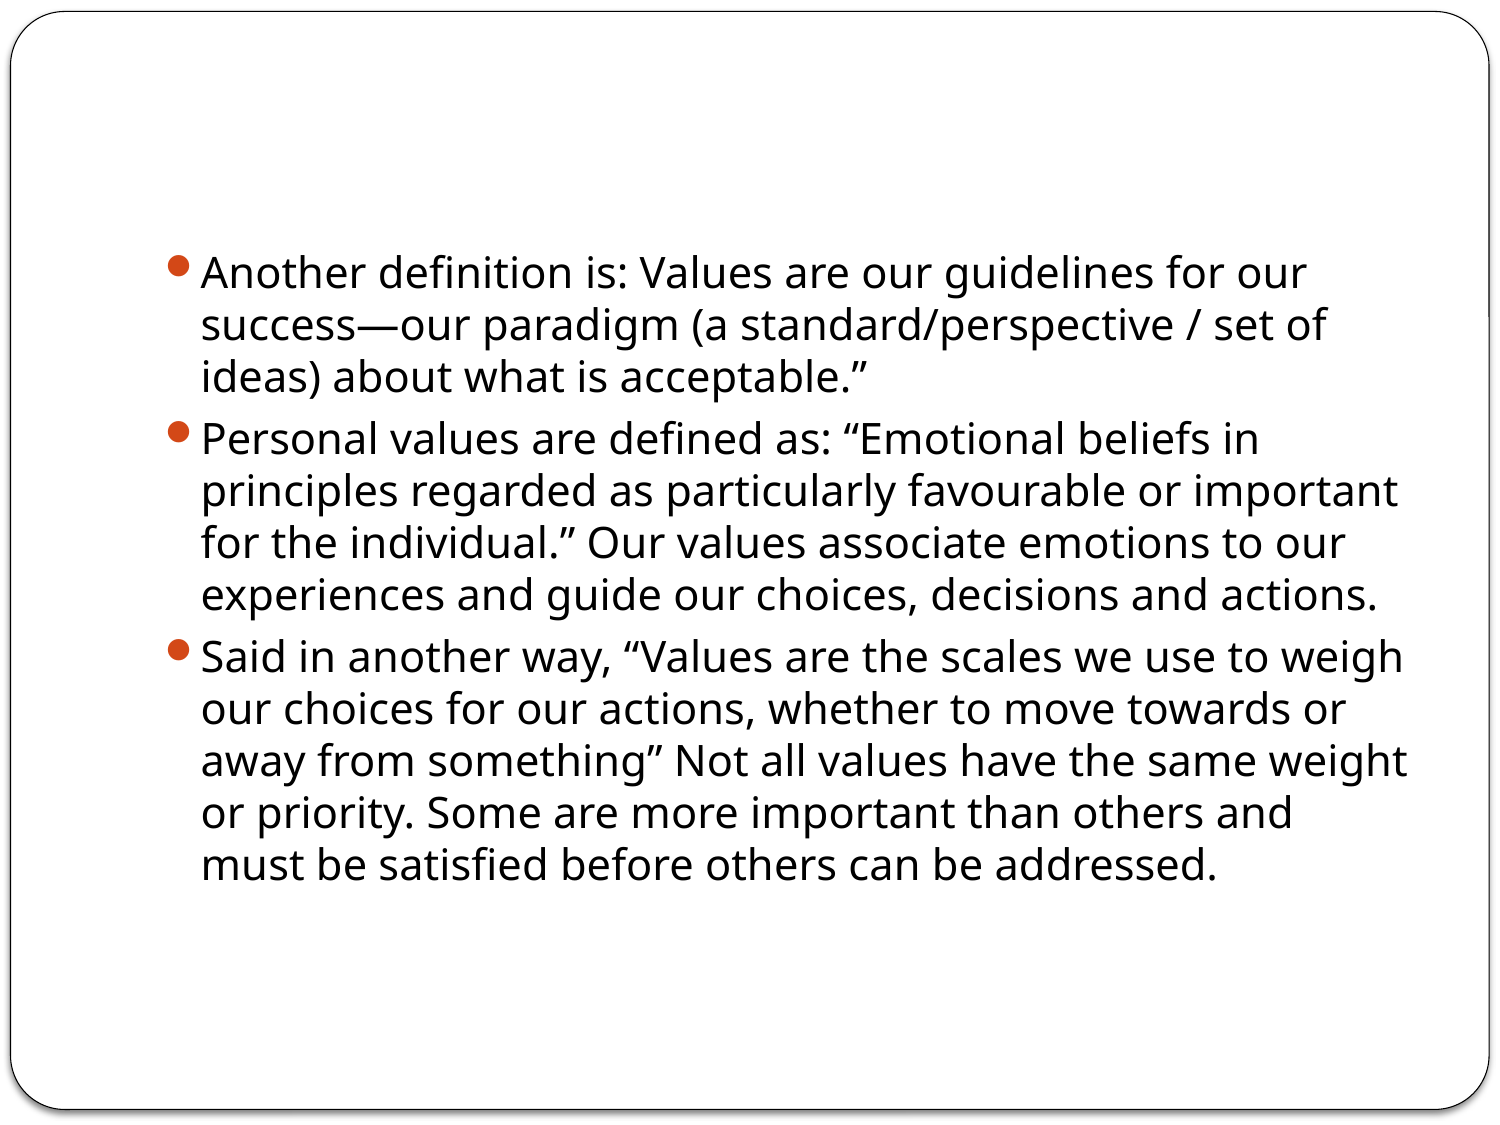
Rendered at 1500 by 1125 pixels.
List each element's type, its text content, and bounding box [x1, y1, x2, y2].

list Another definition is: Values are our guidelines for our success—our paradigm (a standard/perspective / set of ideas) about what is acceptable.” Personal values are defined as: “Emotional beliefs in principles regarded as particularly favourable or important for the individual.” Our values associate emotions to our experiences and guide our choices, decisions and actions. Said in another way, “Values are the scales we use to weigh our choices for our actions, whether to move towards or away from something” Not all values have the same weight or priority. Some are more important than others and must be satisfied before others can be addressed. [150, 237, 1425, 988]
